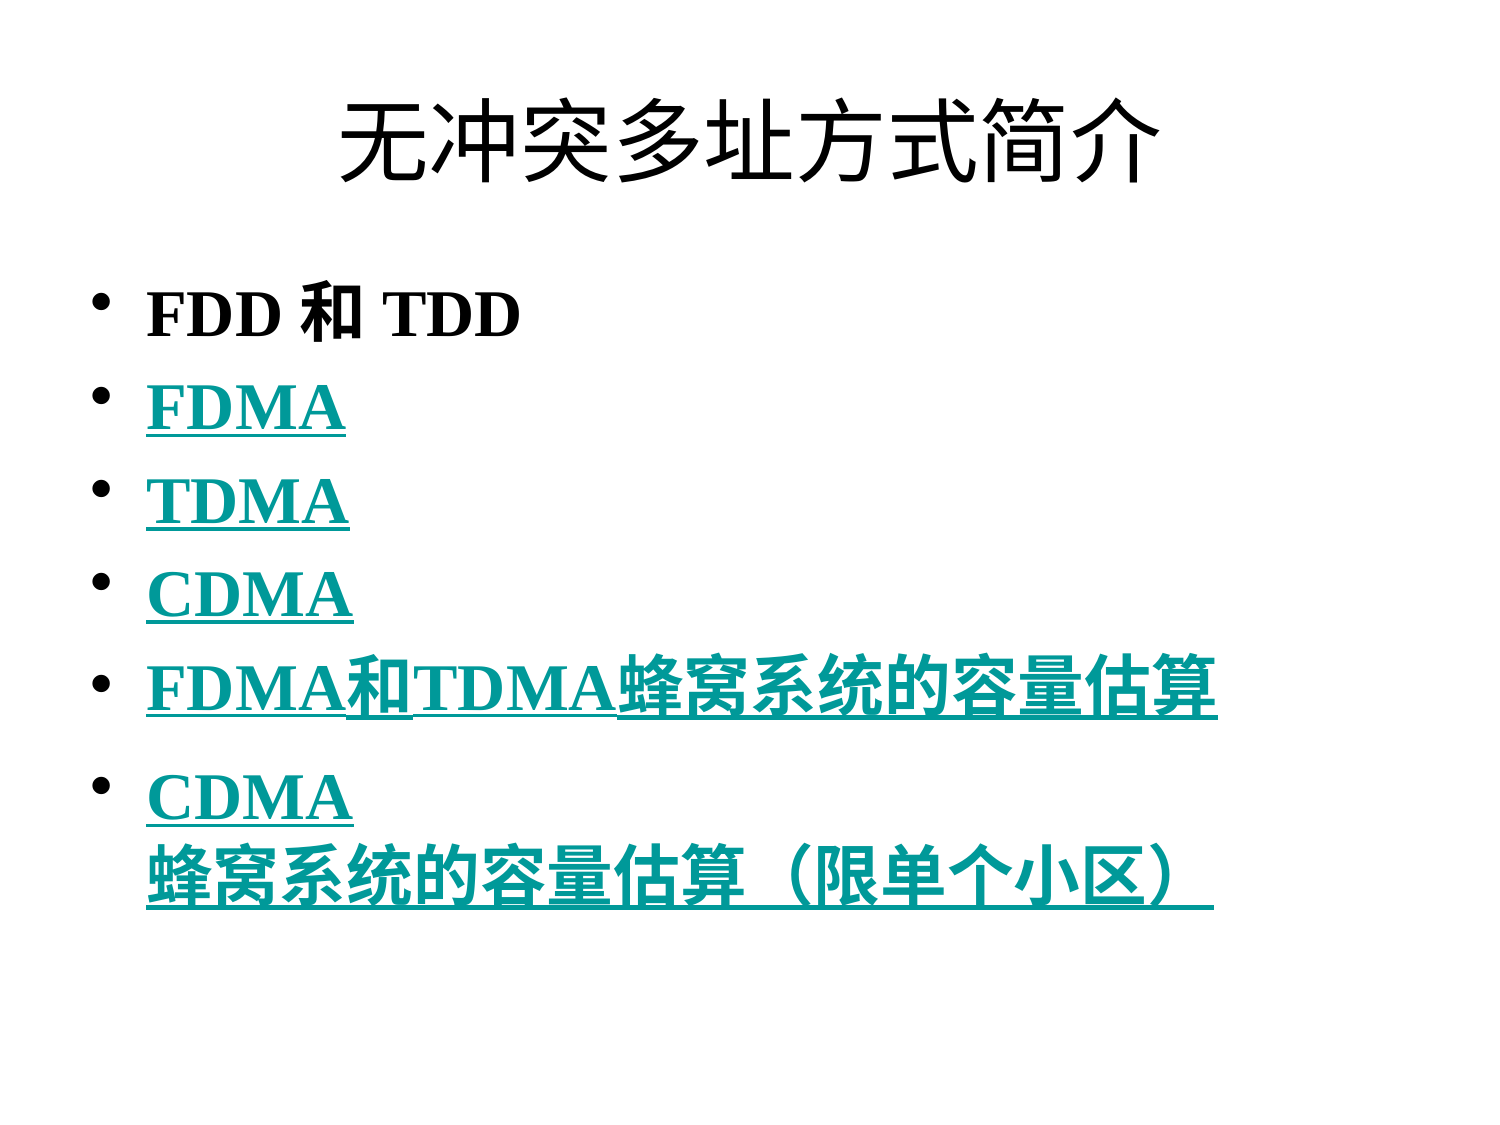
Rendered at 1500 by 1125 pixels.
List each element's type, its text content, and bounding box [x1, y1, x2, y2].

title 无冲突多址方式简介 [74, 44, 1426, 233]
list FDD和TDD FDMA TDMA CDMA FDMA和TDMA蜂窝系统的容量估算 CDMA蜂窝系统的容量估算（限单个小区） [74, 262, 1426, 1006]
